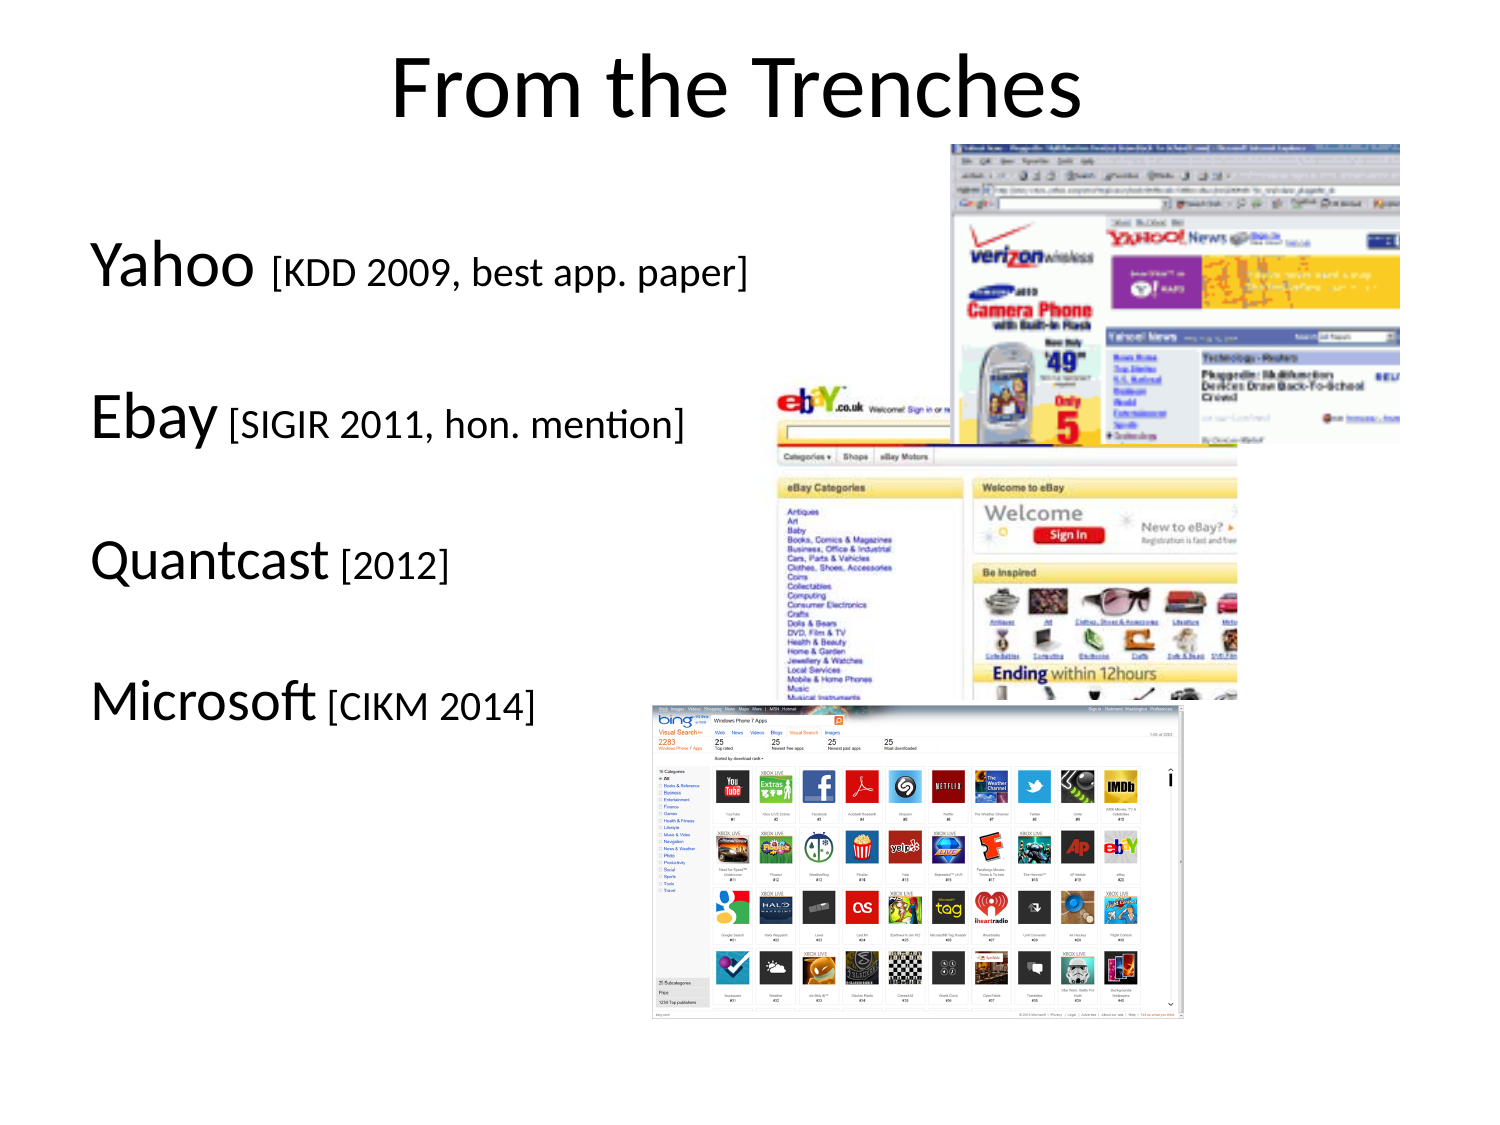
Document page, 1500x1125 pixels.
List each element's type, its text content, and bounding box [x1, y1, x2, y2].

list Yahoo [KDD 2009, best app. paper] Ebay [SIGIR 2011, hon. mention] Quantcast [2012] Microsoft [CIKM 2014] [75, 212, 1425, 1063]
picture [749, 143, 1401, 701]
picture [652, 705, 1185, 1019]
title From the Trenches [62, 0, 1413, 163]
